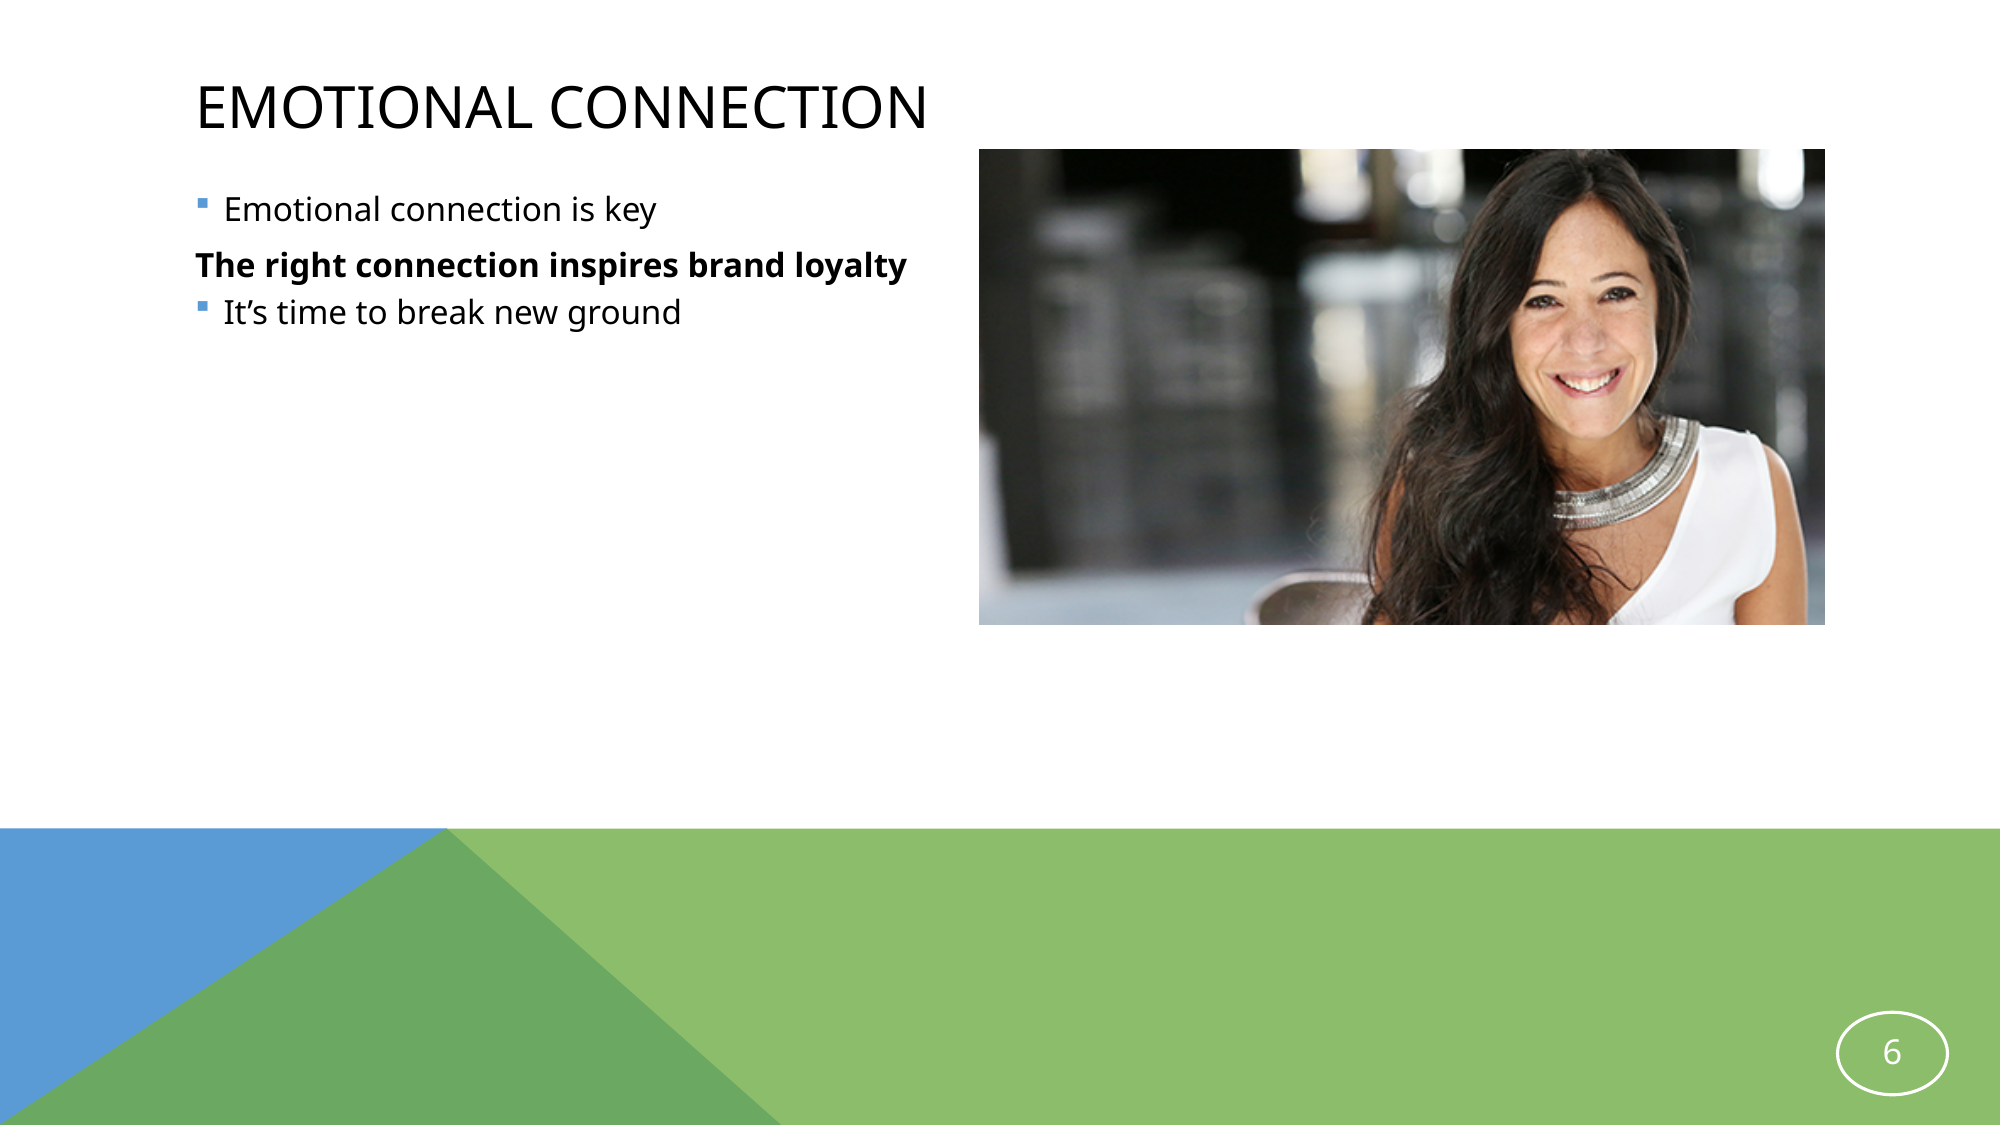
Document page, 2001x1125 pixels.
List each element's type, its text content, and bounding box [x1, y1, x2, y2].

list Emotional connection is key The right connection inspires brand loyalty It’s time to break new ground [180, 180, 1825, 768]
title Emotional Connection [180, 60, 1825, 150]
slide_number 6 [1835, 1010, 1950, 1097]
picture [979, 149, 1826, 626]
